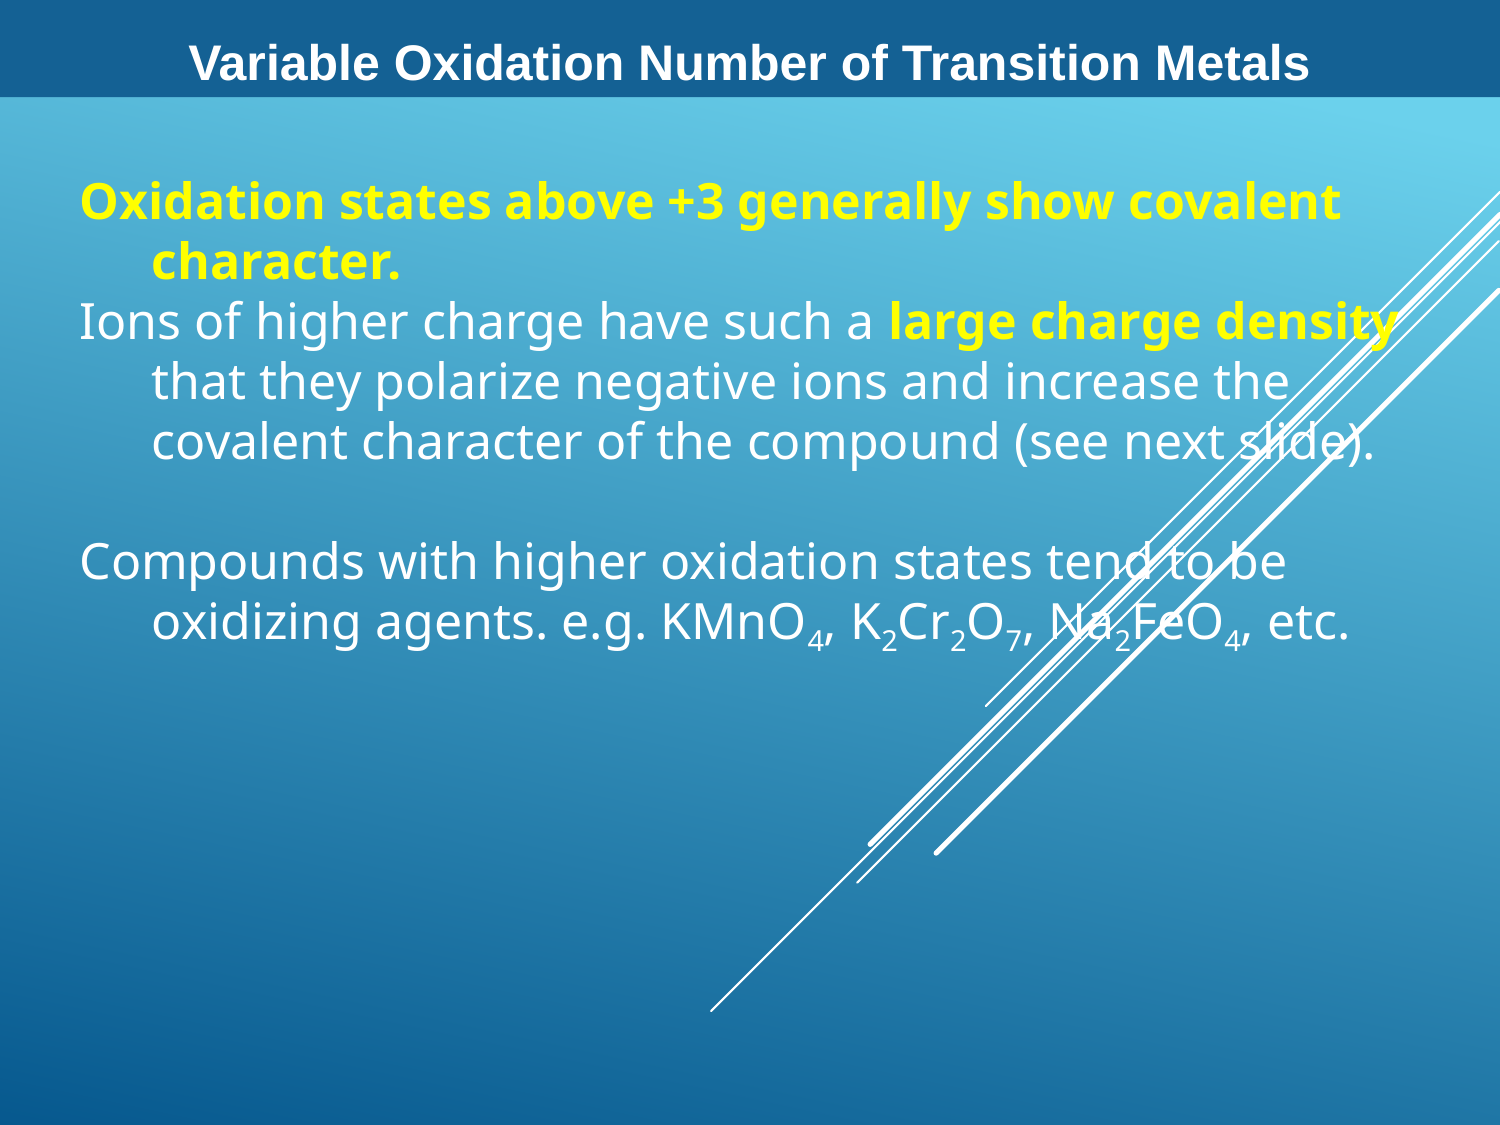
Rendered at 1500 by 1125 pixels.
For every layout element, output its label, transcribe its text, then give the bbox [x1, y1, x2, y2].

text_box Oxidation states above +3 generally show covalent character. Ions of higher charge have such a large charge density that they polarize negative ions and increase the covalent character of the compound (see next slide). Compounds with higher oxidation states tend to be oxidizing agents. e.g. KMnO4, K2Cr2O7, Na2FeO4, etc. [64, 161, 1447, 665]
text_box Variable Oxidation Number of Transition Metals [0, 0, 1500, 98]
